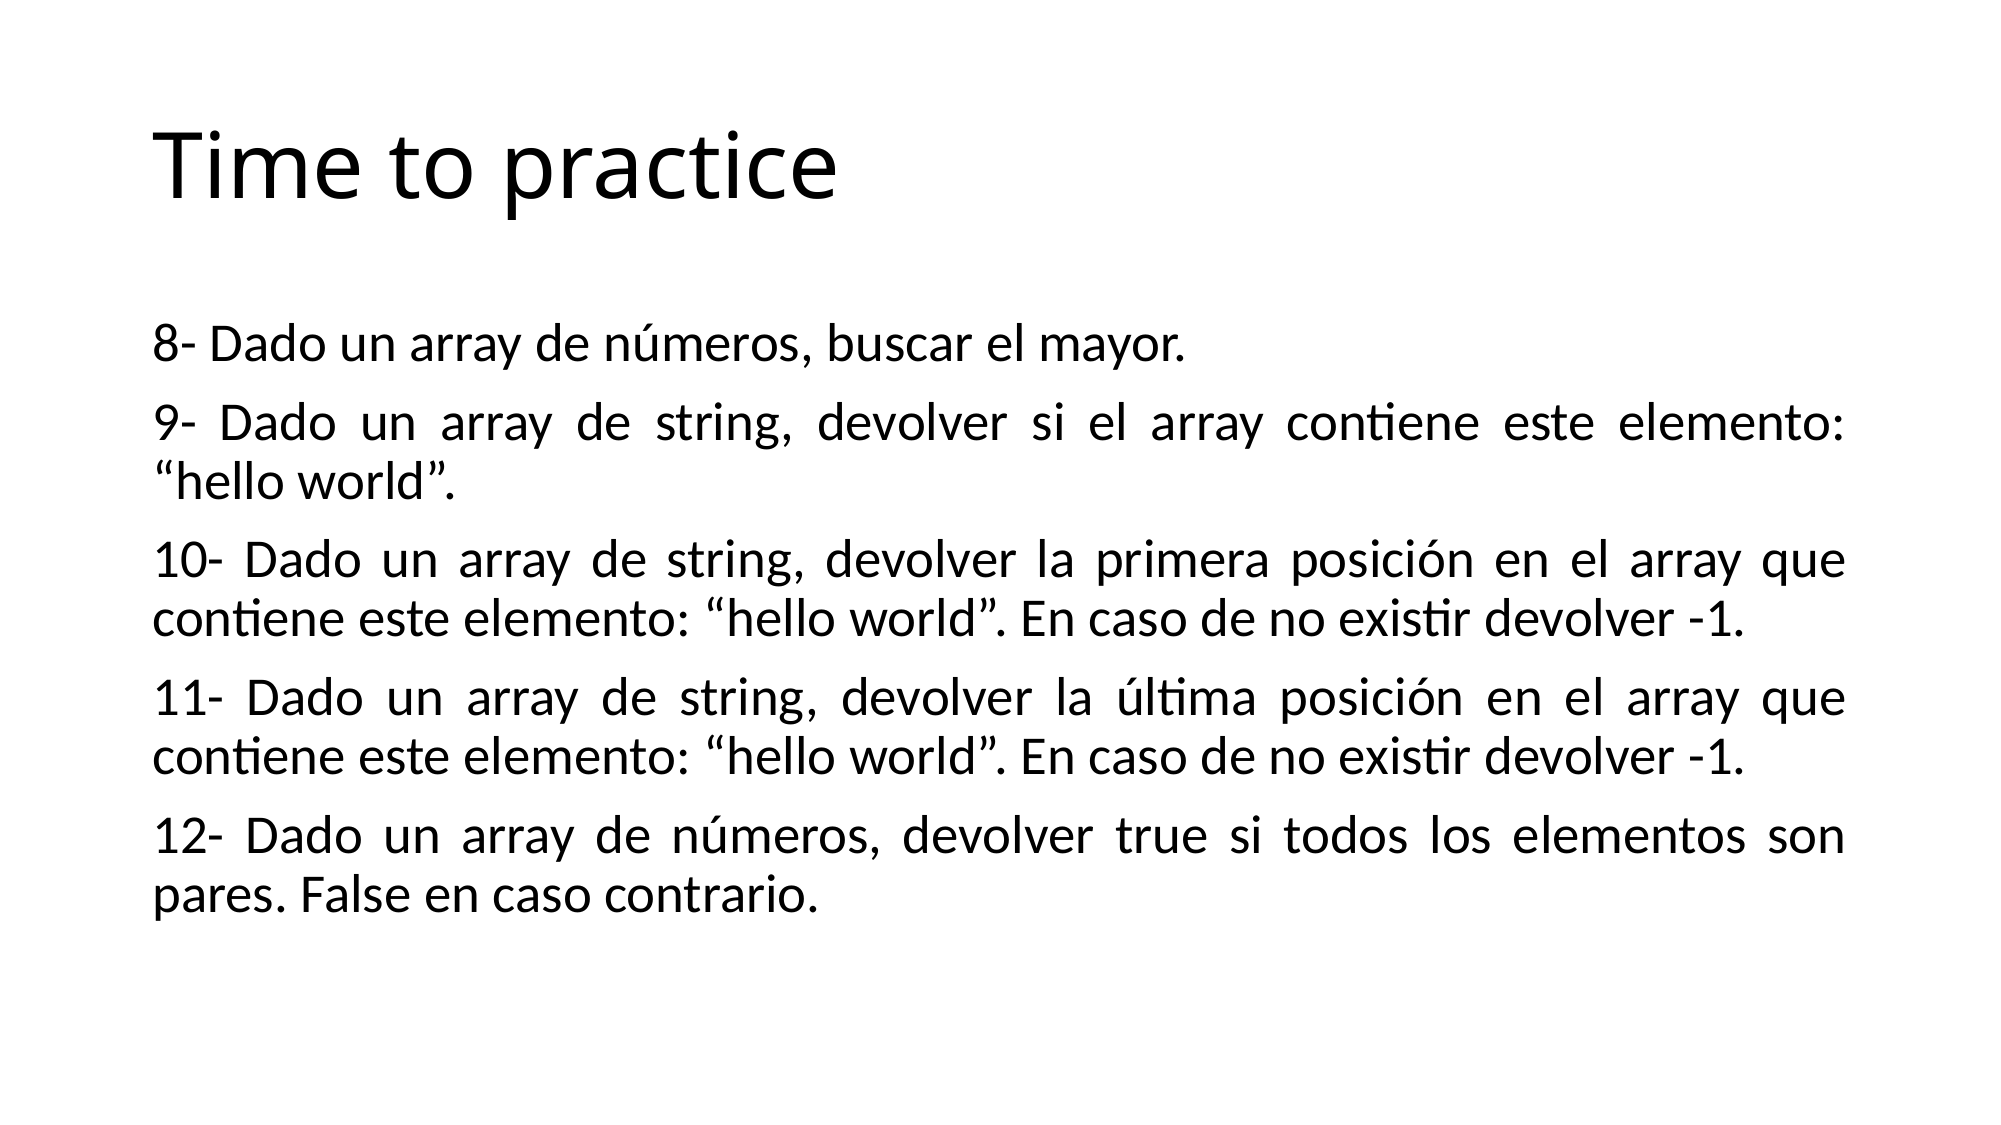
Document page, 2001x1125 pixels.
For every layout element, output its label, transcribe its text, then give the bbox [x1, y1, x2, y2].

title Time to practice [137, 59, 1863, 278]
list 8- Dado un array de números, buscar el mayor. 9- Dado un array de string, devolver si el array contiene este elemento: “hello world”. 10- Dado un array de string, devolver la primera posición en el array que contiene este elemento: “hello world”. En caso de no existir devolver -1. 11- Dado un array de string, devolver la última posición en el array que contiene este elemento: “hello world”. En caso de no existir devolver -1. 12- Dado un array de números, devolver true si todos los elementos son pares. False en caso contrario. [137, 307, 1863, 1021]
